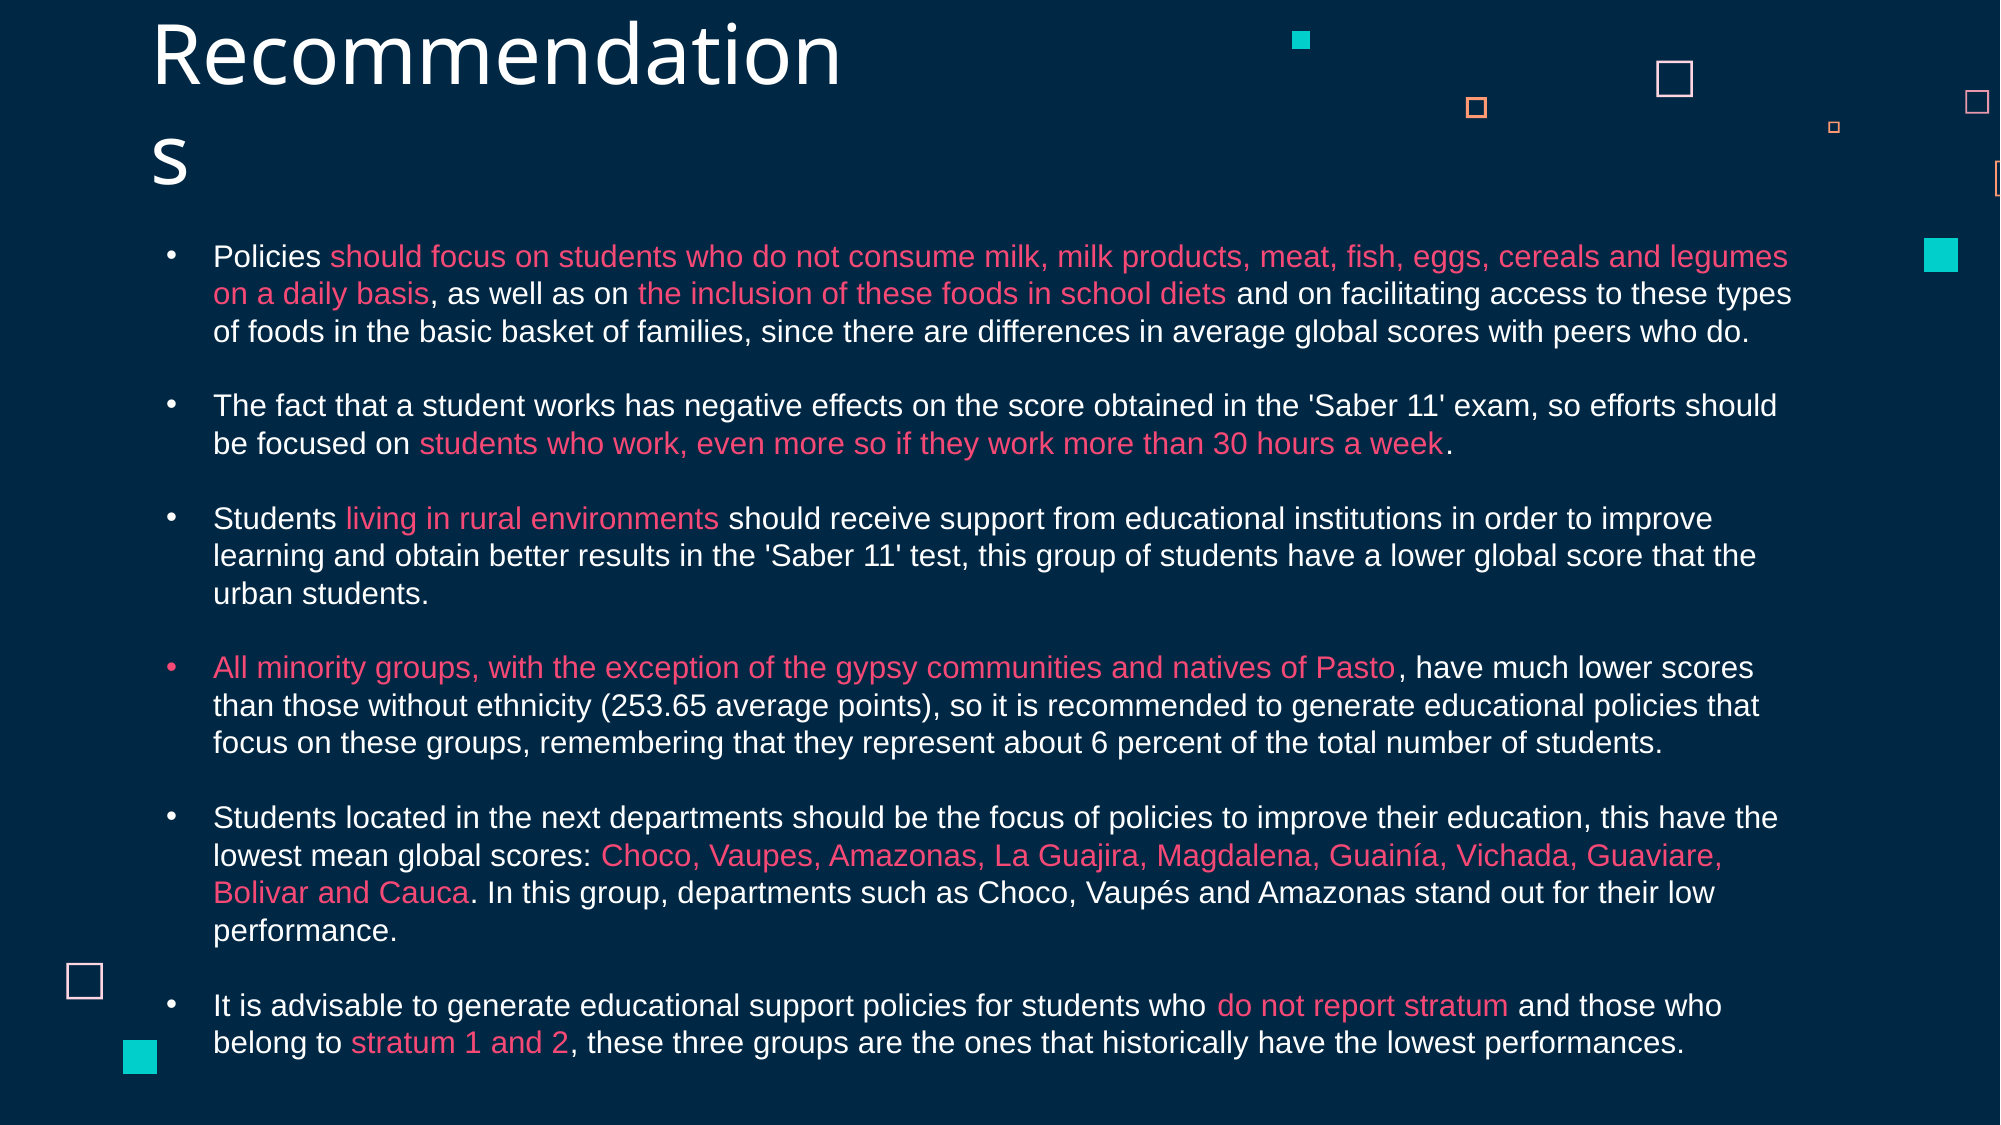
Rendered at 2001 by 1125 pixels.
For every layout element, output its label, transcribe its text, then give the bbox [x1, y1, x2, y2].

title 4. Recommendations [135, 90, 890, 217]
text_box Policies should focus on students who do not consume milk, milk products, meat, fish, eggs, cereals and legumes on a daily basis, as well as on the inclusion of these foods in school diets and on facilitating access to these types of foods in the basic basket of families, since there are differences in average global scores with peers who do. The fact that a student works has negative effects on the score obtained in the 'Saber 11' exam, so efforts should be focused on students who work, even more so if they work more than 30 hours a week. Students living in rural environments should receive support from educational institutions in order to improve learning and obtain better results in the 'Saber 11' test, this group of students have a lower global score that the urban students. All minority groups, with the exception of the gypsy communities and natives of Pasto, have much lower scores than those without ethnicity (253.65 average points), so it is recommended to generate educational policies that focus on these groups, remembering that they represent about 6 percent of the total number of students. Students located in the next departments should be the focus of policies to improve their education, this have the lowest mean global scores: Choco, Vaupes, Amazonas, La Guajira, Magdalena, Guainía, Vichada, Guaviare, Bolivar and Cauca. In this group, departments such as Choco, Vaupés and Amazonas stand out for their low performance. It is advisable to generate educational support policies for students who do not report stratum and those who belong to stratum 1 and 2, these three groups are the ones that historically have the lowest performances. [151, 228, 1838, 1067]
